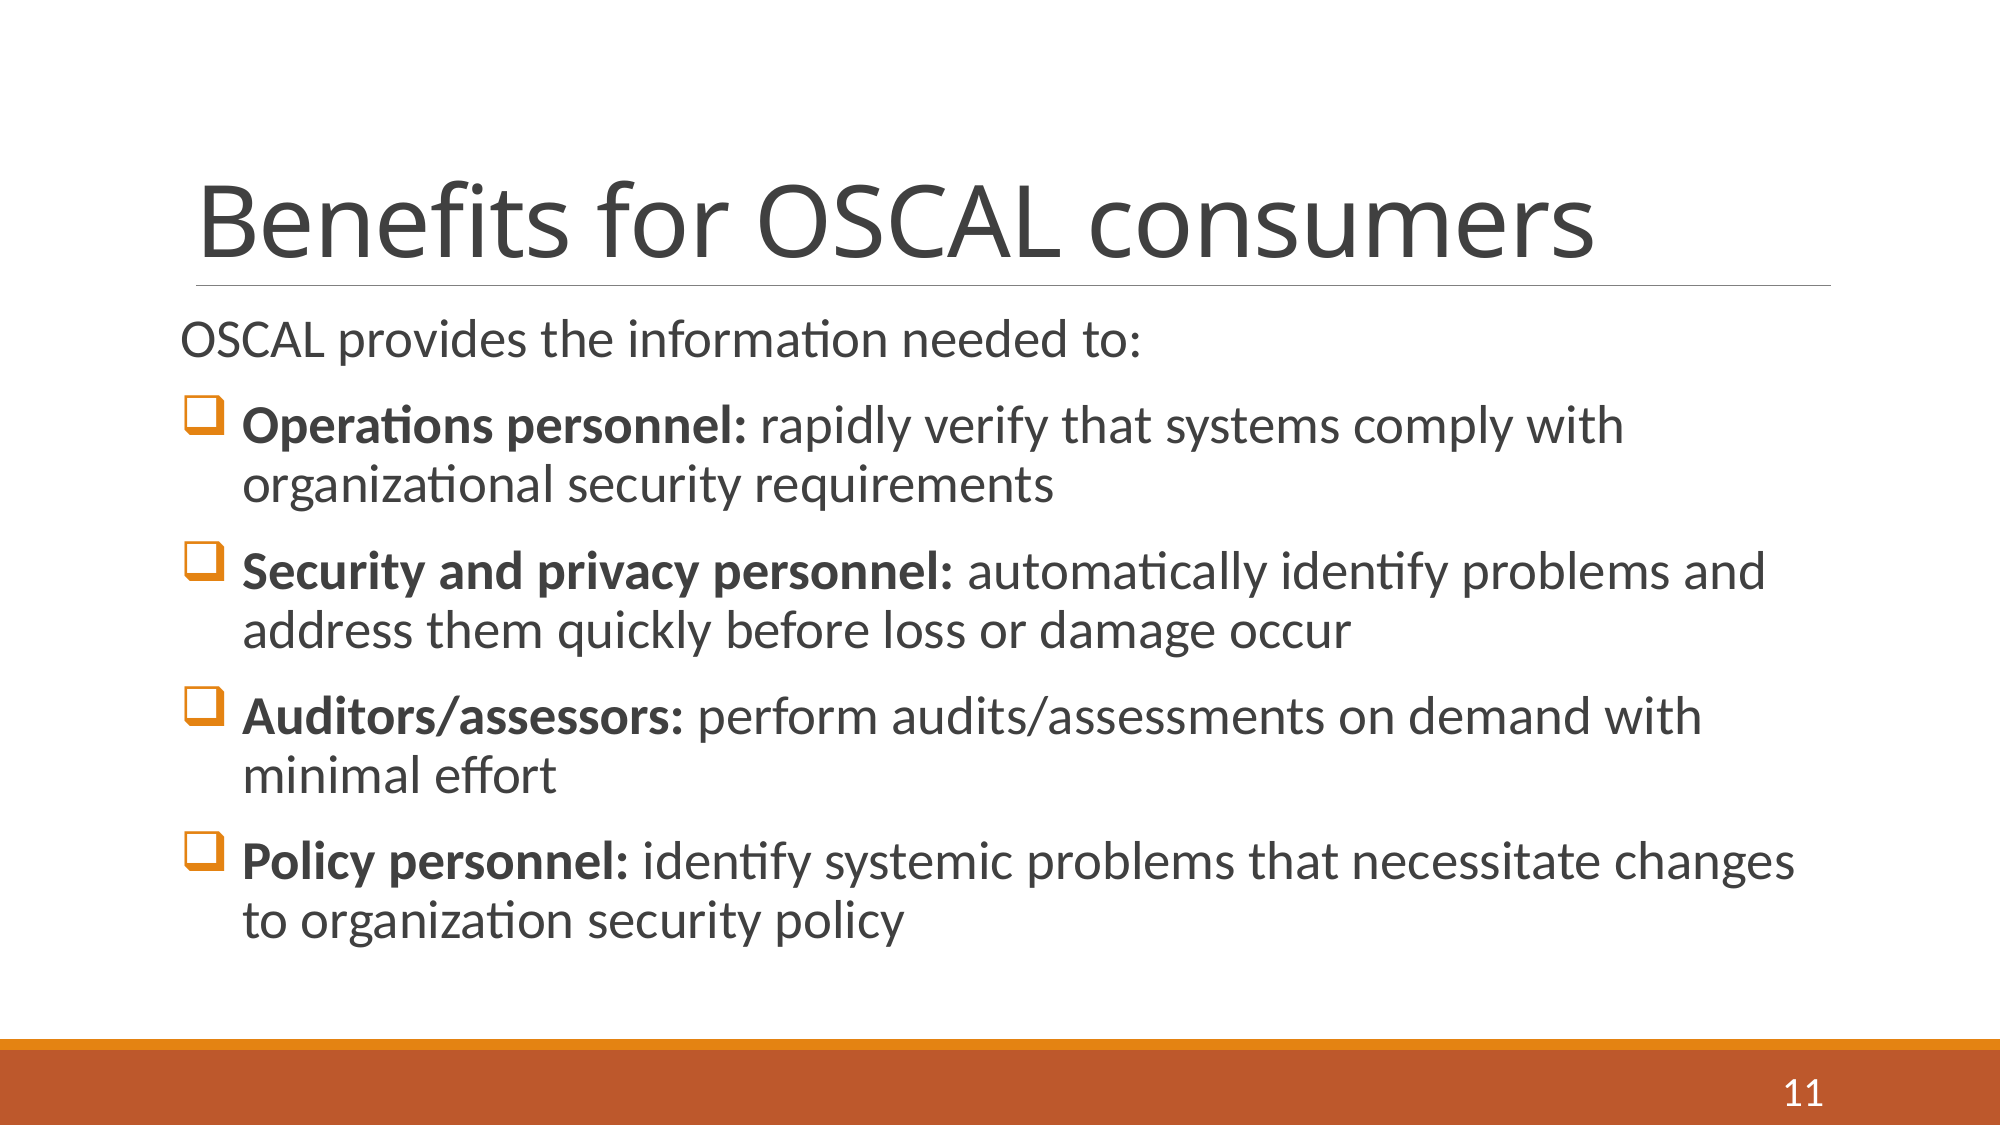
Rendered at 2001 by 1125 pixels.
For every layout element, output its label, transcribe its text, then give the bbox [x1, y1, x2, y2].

slide_number 11 [1624, 1059, 1840, 1120]
title Benefits for OSCAL consumers [180, 47, 1830, 285]
list OSCAL provides the information needed to: Operations personnel: rapidly verify that systems comply with organizational security requirements Security and privacy personnel: automatically identify problems and address them quickly before loss or damage occur Auditors/assessors: perform audits/assessments on demand with minimal effort Policy personnel: identify systemic problems that necessitate changes to organization security policy [180, 302, 1830, 963]
